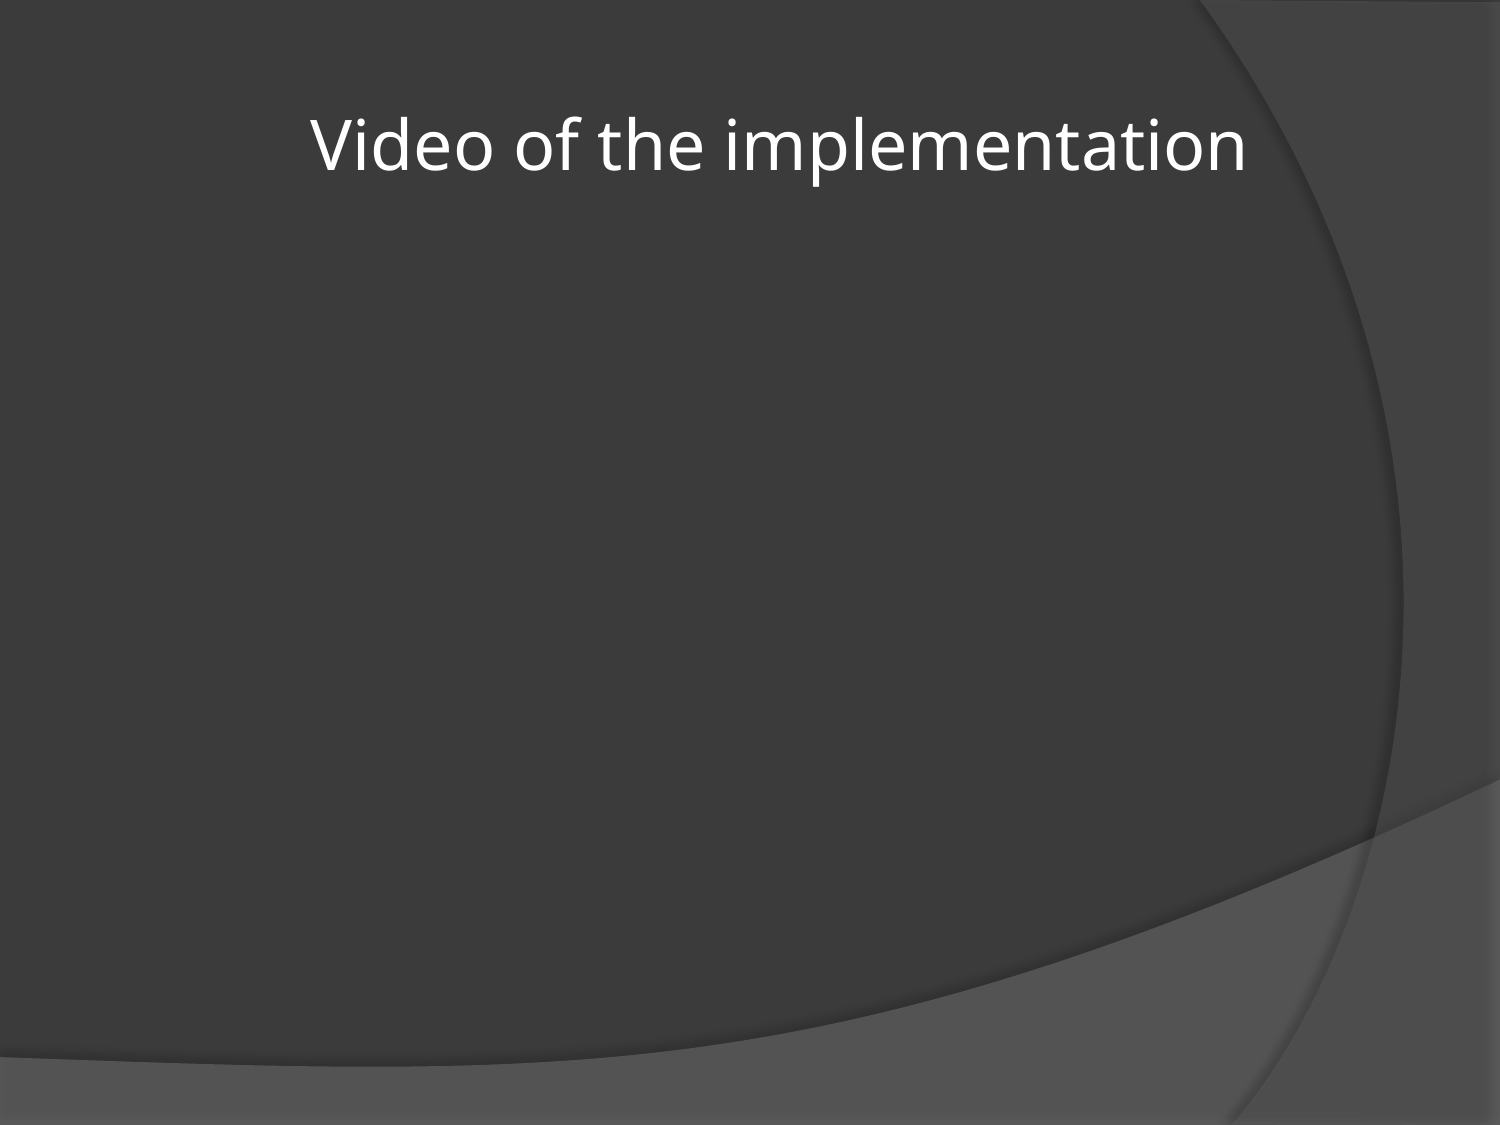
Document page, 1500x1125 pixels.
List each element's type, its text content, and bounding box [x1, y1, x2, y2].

title Video of the implementation [75, 45, 1301, 233]
